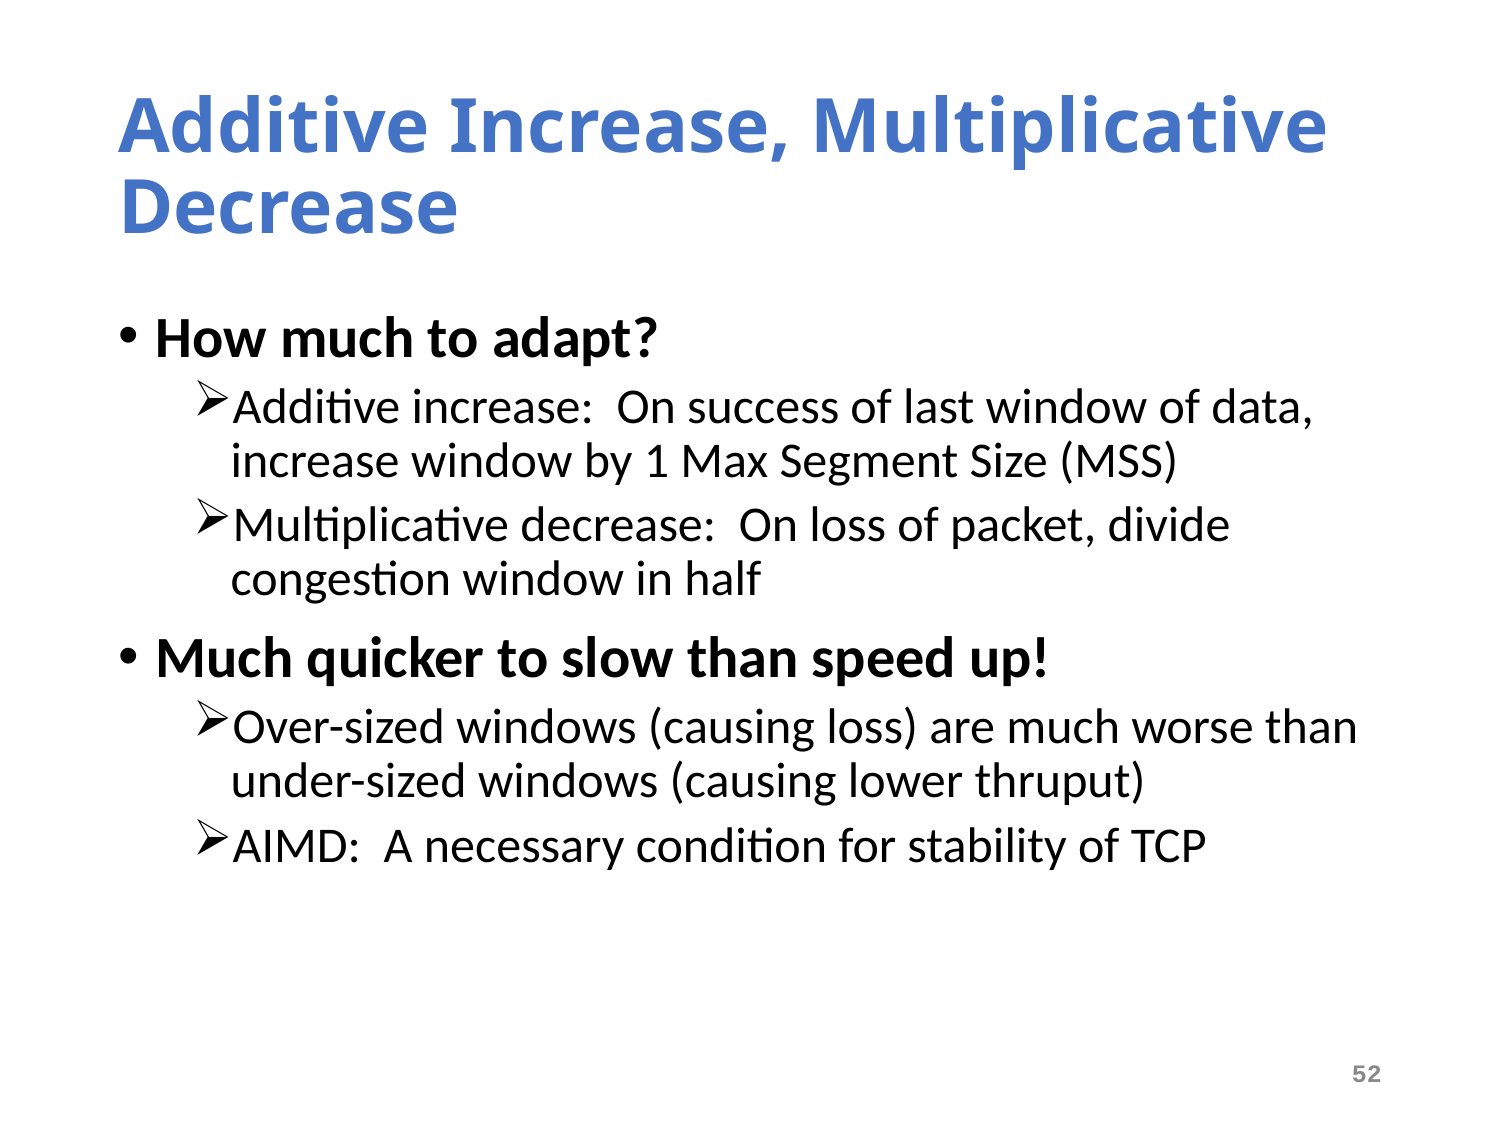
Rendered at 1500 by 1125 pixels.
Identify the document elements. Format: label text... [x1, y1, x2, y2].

title Additive Increase, Multiplicative Decrease [103, 59, 1397, 278]
list How much to adapt? Additive increase: On success of last window of data, increase window by 1 Max Segment Size (MSS) Multiplicative decrease: On loss of packet, divide congestion window in half Much quicker to slow than speed up! Over-sized windows (causing loss) are much worse than under-sized windows (causing lower thruput) AIMD: A necessary condition for stability of TCP [103, 299, 1397, 1014]
slide_number 52 [1059, 1042, 1397, 1103]
